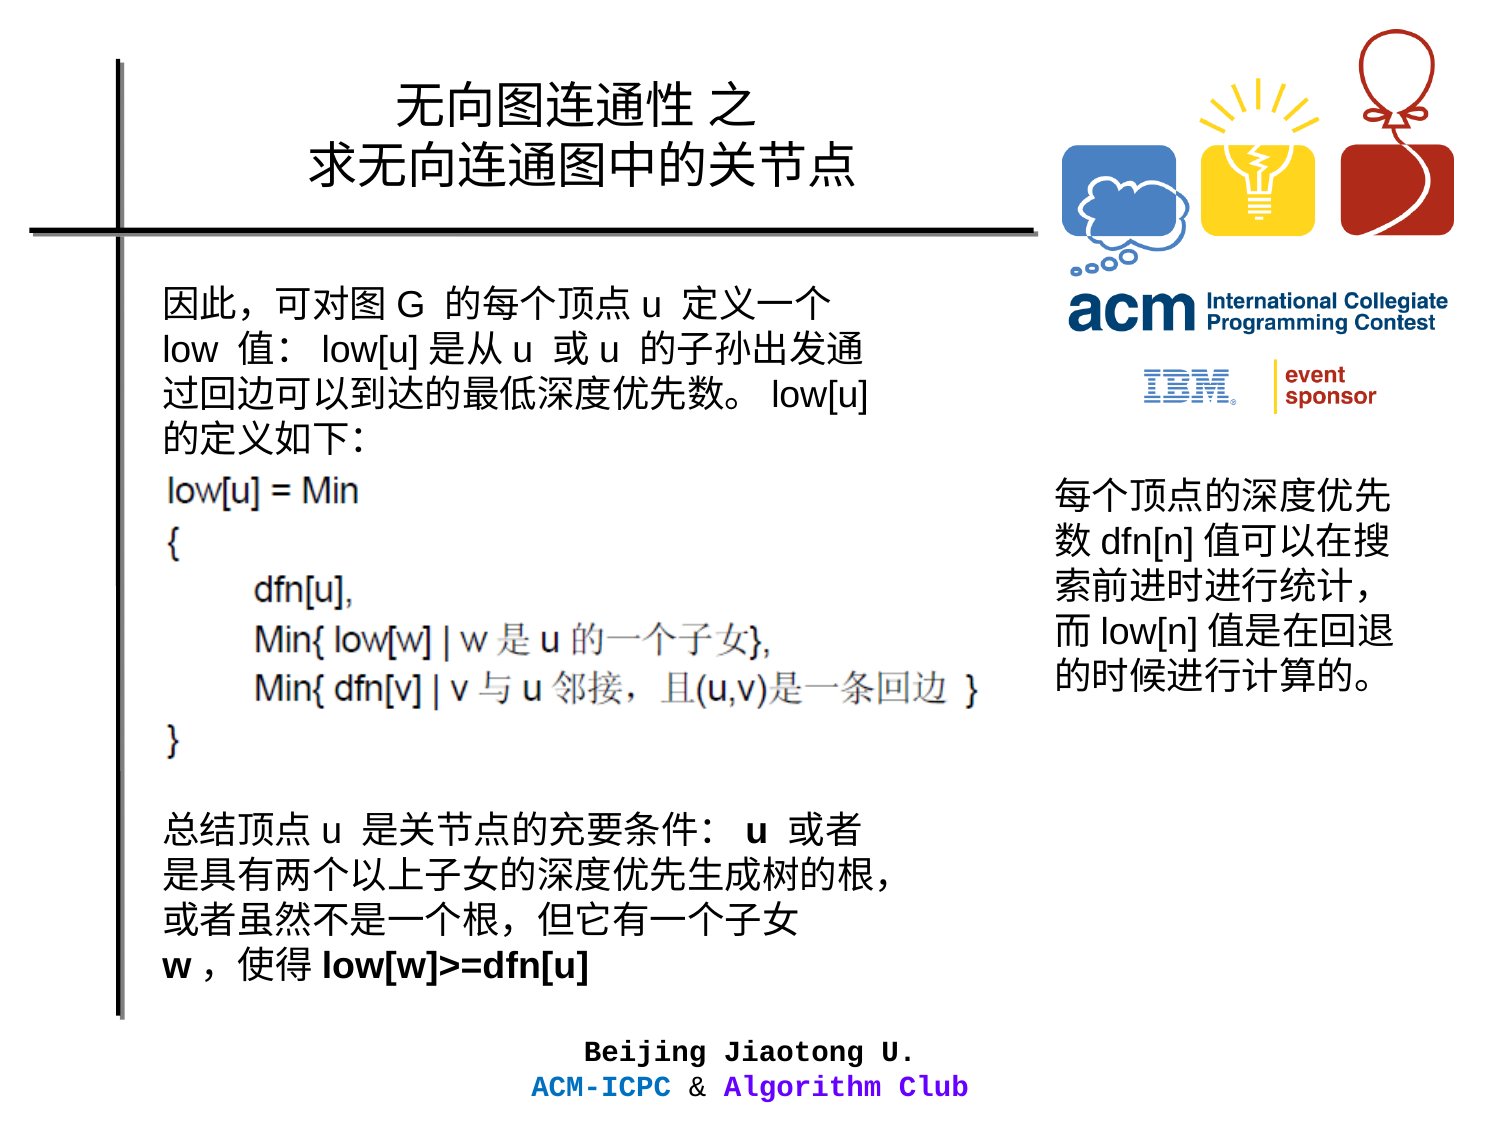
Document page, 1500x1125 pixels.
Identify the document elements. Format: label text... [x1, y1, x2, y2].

text_box 每个顶点的深度优先数dfn[n]值可以在搜索前进时进行统计，而low[n]值是在回退的时候进行计算的。 [1039, 464, 1442, 704]
picture [1062, 29, 1454, 414]
text_box 总结顶点u 是关节点的充要条件：u 或者是具有两个以上子女的深度优先生成树的根，或者虽然不是一个根，但它有一个子女w，使得low[w]>=dfn[u] [147, 798, 898, 994]
picture [150, 469, 982, 767]
text_box 因此，可对图G 的每个顶点u 定义一个low 值：low[u]是从u 或u 的子孙出发通过回边可以到达的最低深度优先数。low[u]的定义如下： [147, 272, 898, 468]
text_box 无向图连通性 之 求无向连通图中的关节点 [292, 66, 872, 202]
